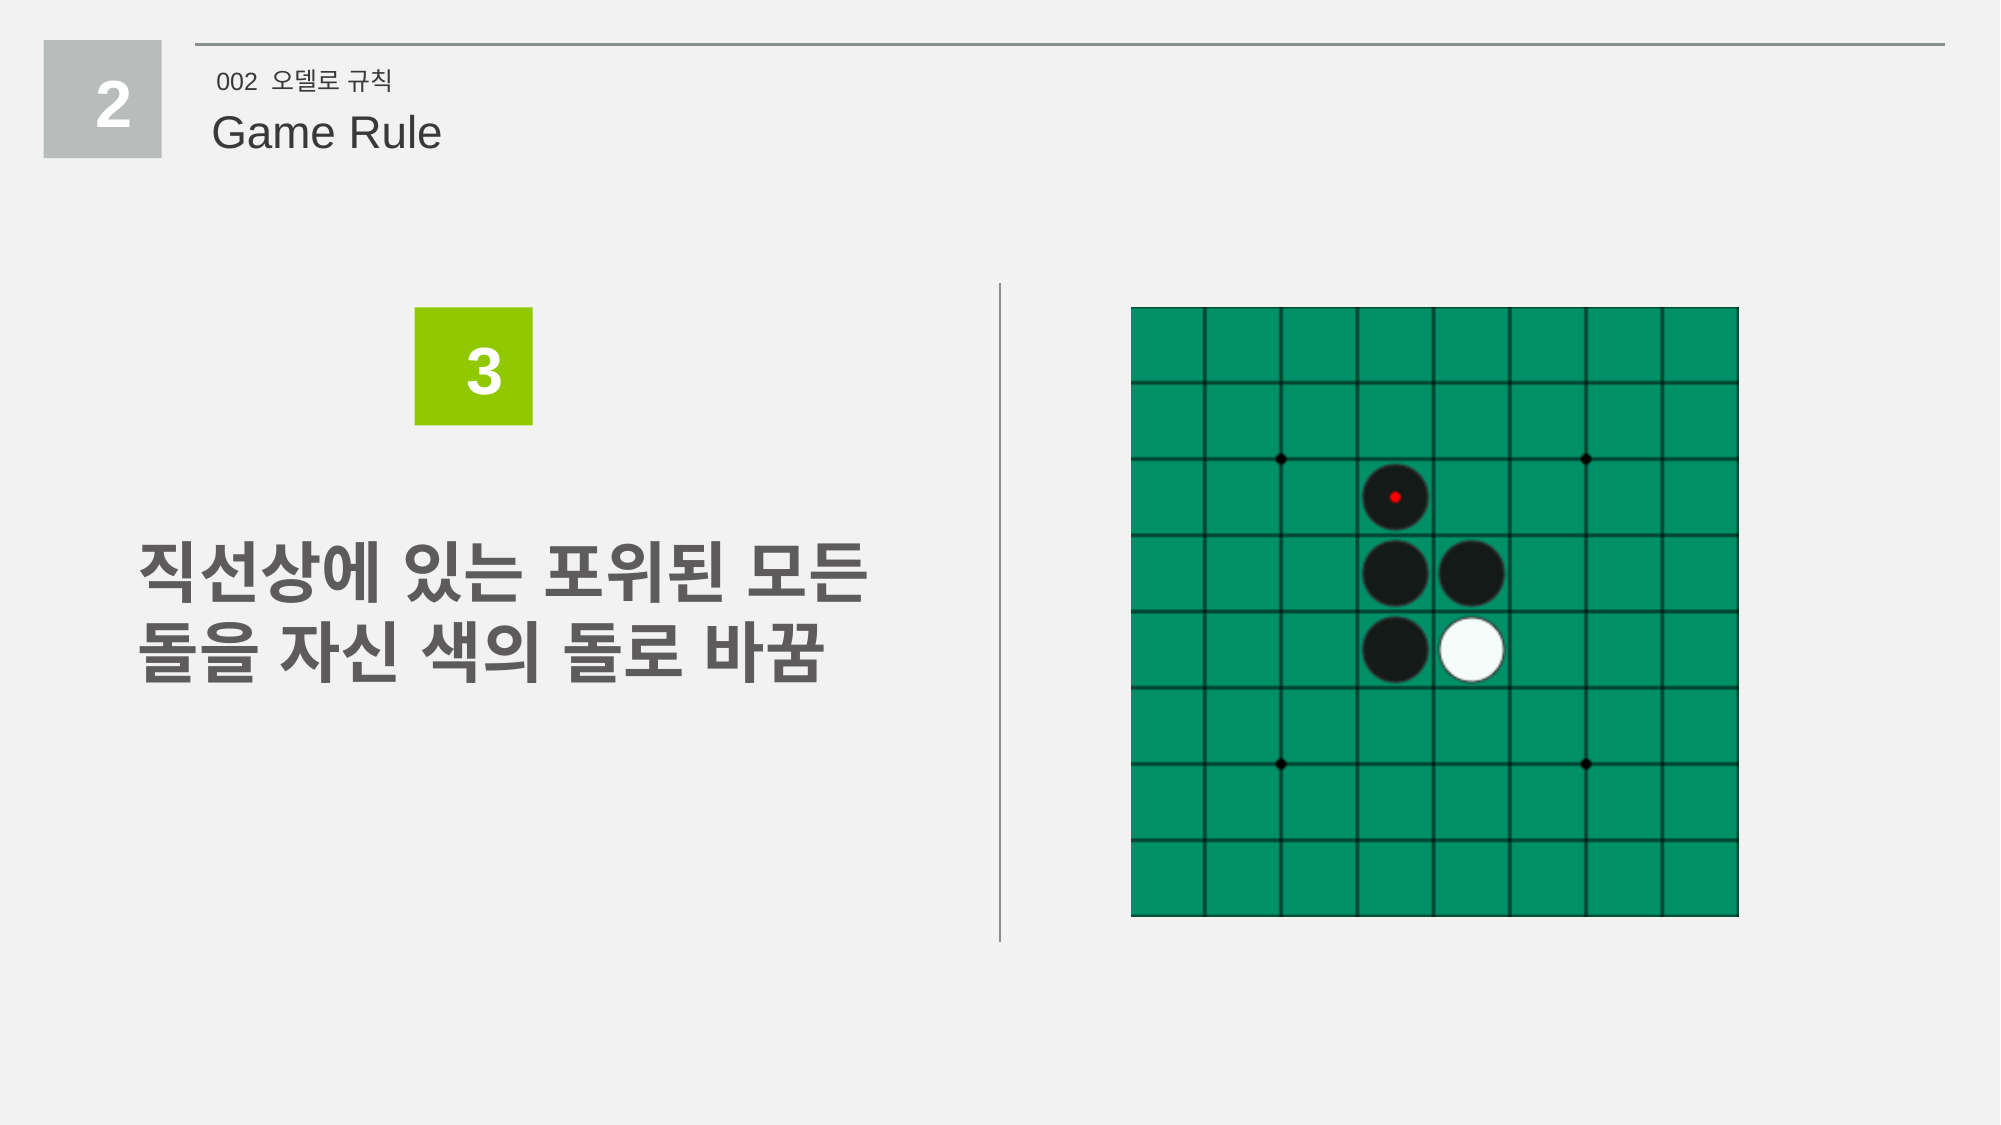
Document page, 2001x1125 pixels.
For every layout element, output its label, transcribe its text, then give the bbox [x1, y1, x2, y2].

picture [1130, 307, 1739, 917]
text_box [42, 39, 163, 159]
text_box 2 [80, 52, 123, 148]
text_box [194, 57, 460, 167]
text_box 3 [451, 320, 494, 415]
text_box 직선상에 있는 포위된 모든 돌을 자신 색의 돌로 바꿈 [122, 523, 913, 699]
text_box [414, 306, 534, 426]
